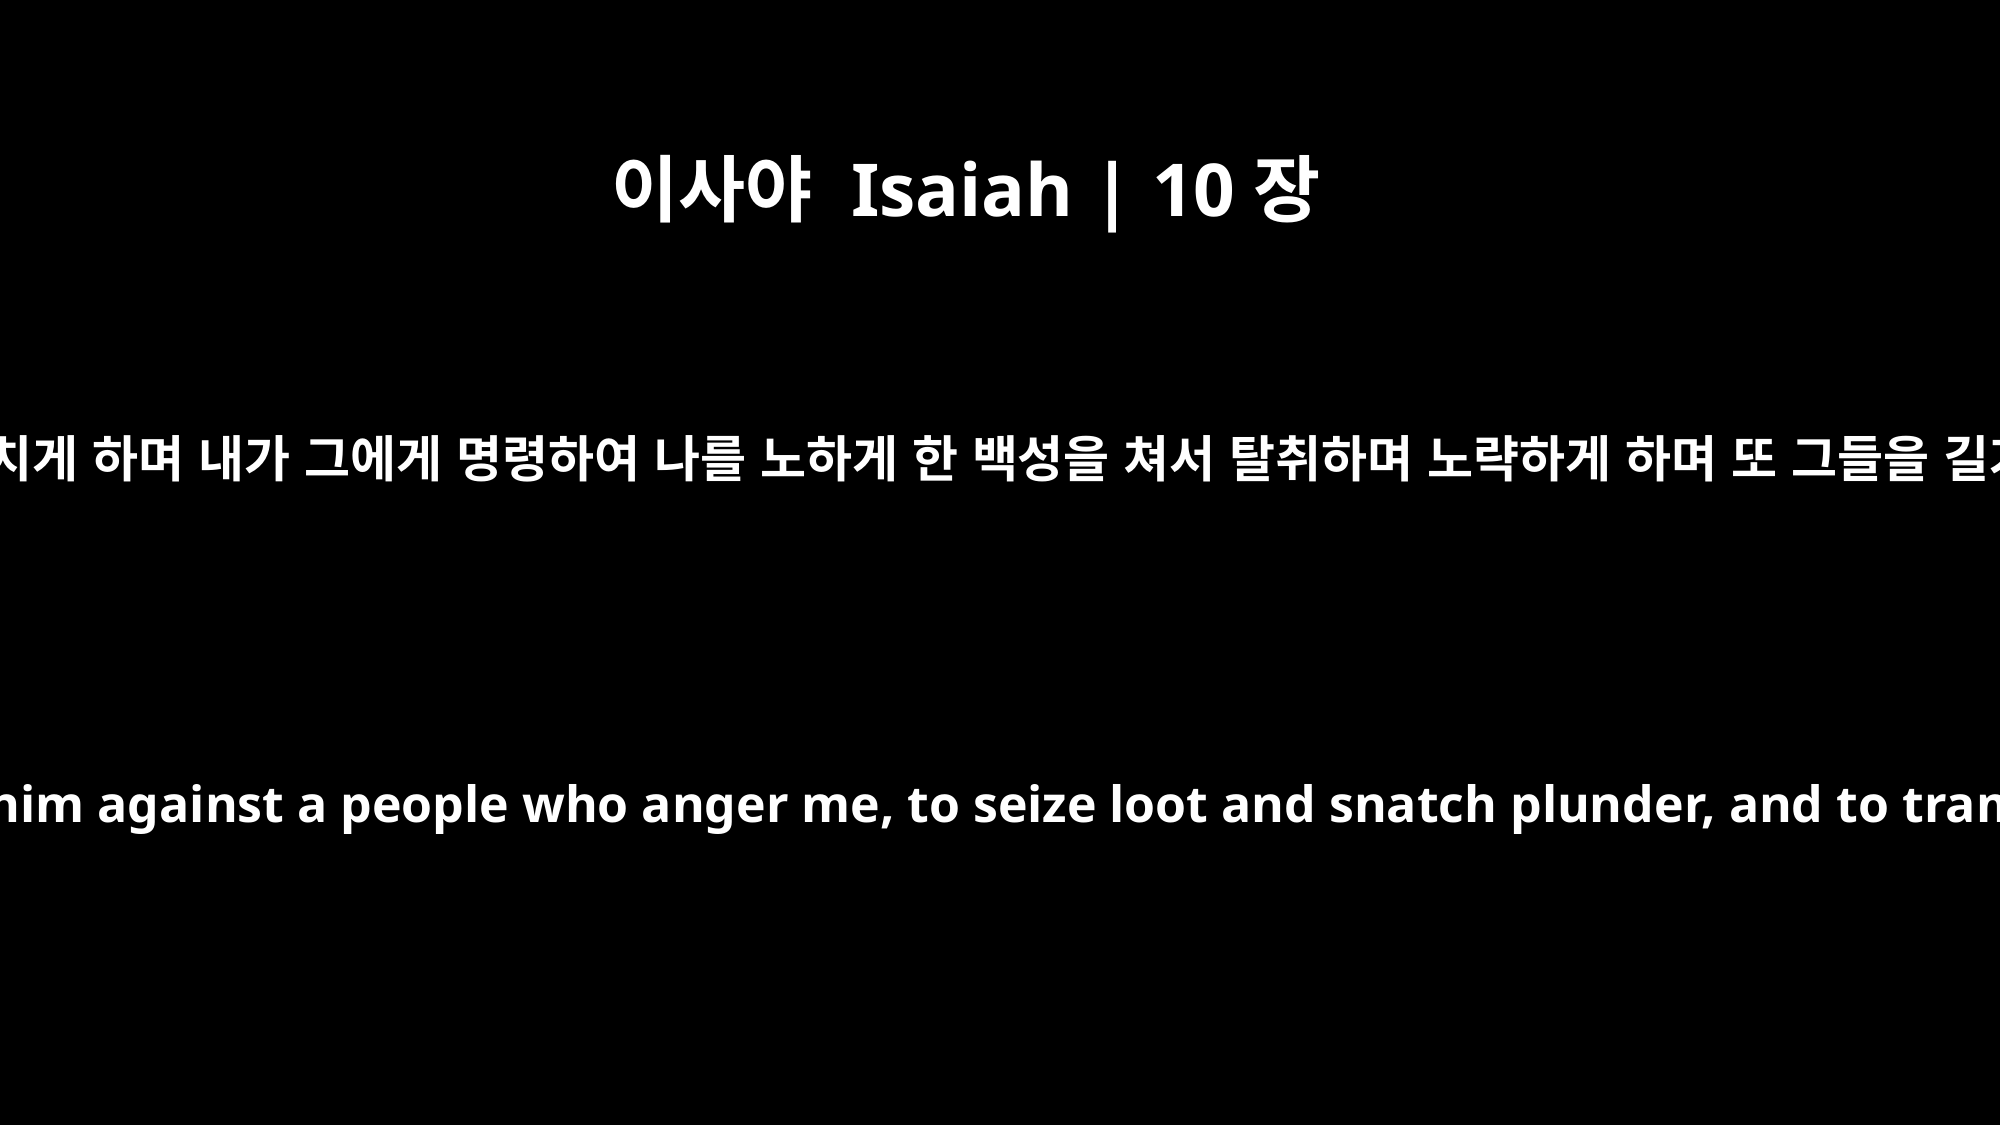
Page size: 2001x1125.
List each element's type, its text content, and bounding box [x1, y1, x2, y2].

text_box 이사야 Isaiah | 10장 [596, 136, 1336, 239]
text_box 6 내가 그를 보내어 경건하지 아니한 나라를 치게 하며 내가 그에게 명령하여 나를 노하게 한 백성을 쳐서 탈취하며 노략하게 하며 또 그들을 길거리의 진흙 같이 짓밟게 하려 하거니와 [0, 359, 2000, 495]
text_box I send him against a godless nation, I dispatch him against a people who anger me, to seize loot and snatch plunder, and to trample them down like mud in the streets. [0, 764, 2000, 840]
